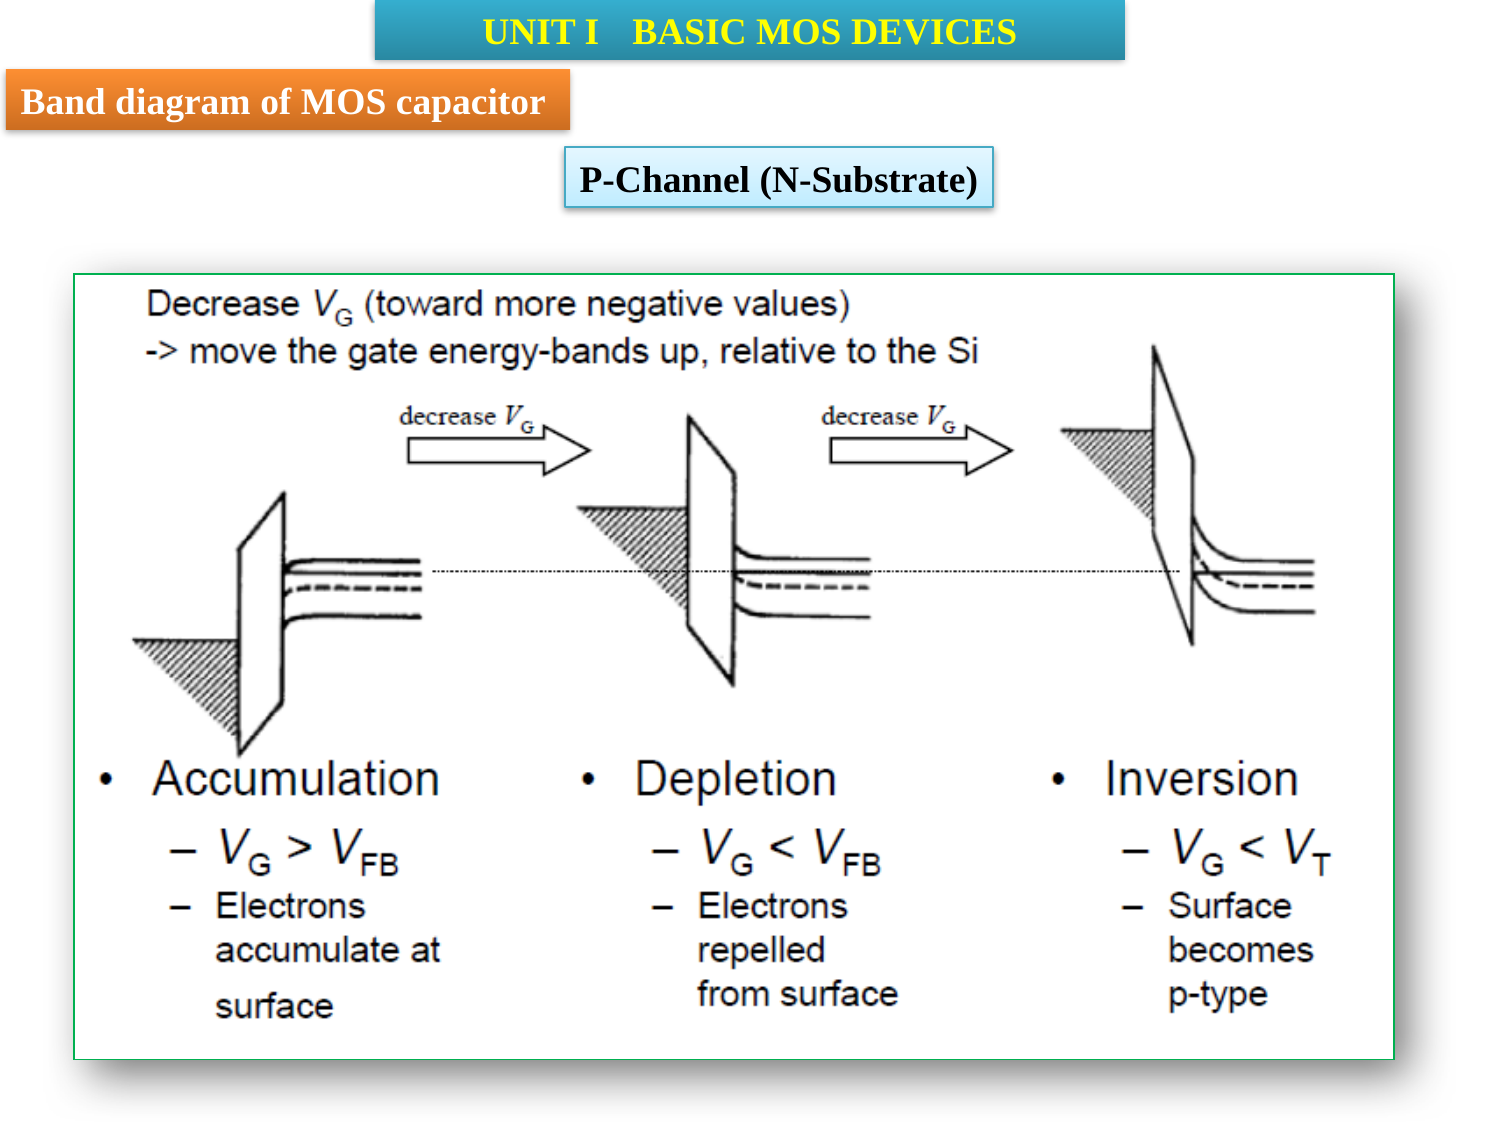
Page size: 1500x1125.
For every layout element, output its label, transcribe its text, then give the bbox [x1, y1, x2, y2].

text_box UNIT I BASIC MOS DEVICES [374, 0, 1125, 60]
text_box P-Channel (N-Substrate) [564, 146, 994, 208]
picture [74, 274, 1394, 1059]
text_box Band diagram of MOS capacitor [5, 69, 571, 130]
